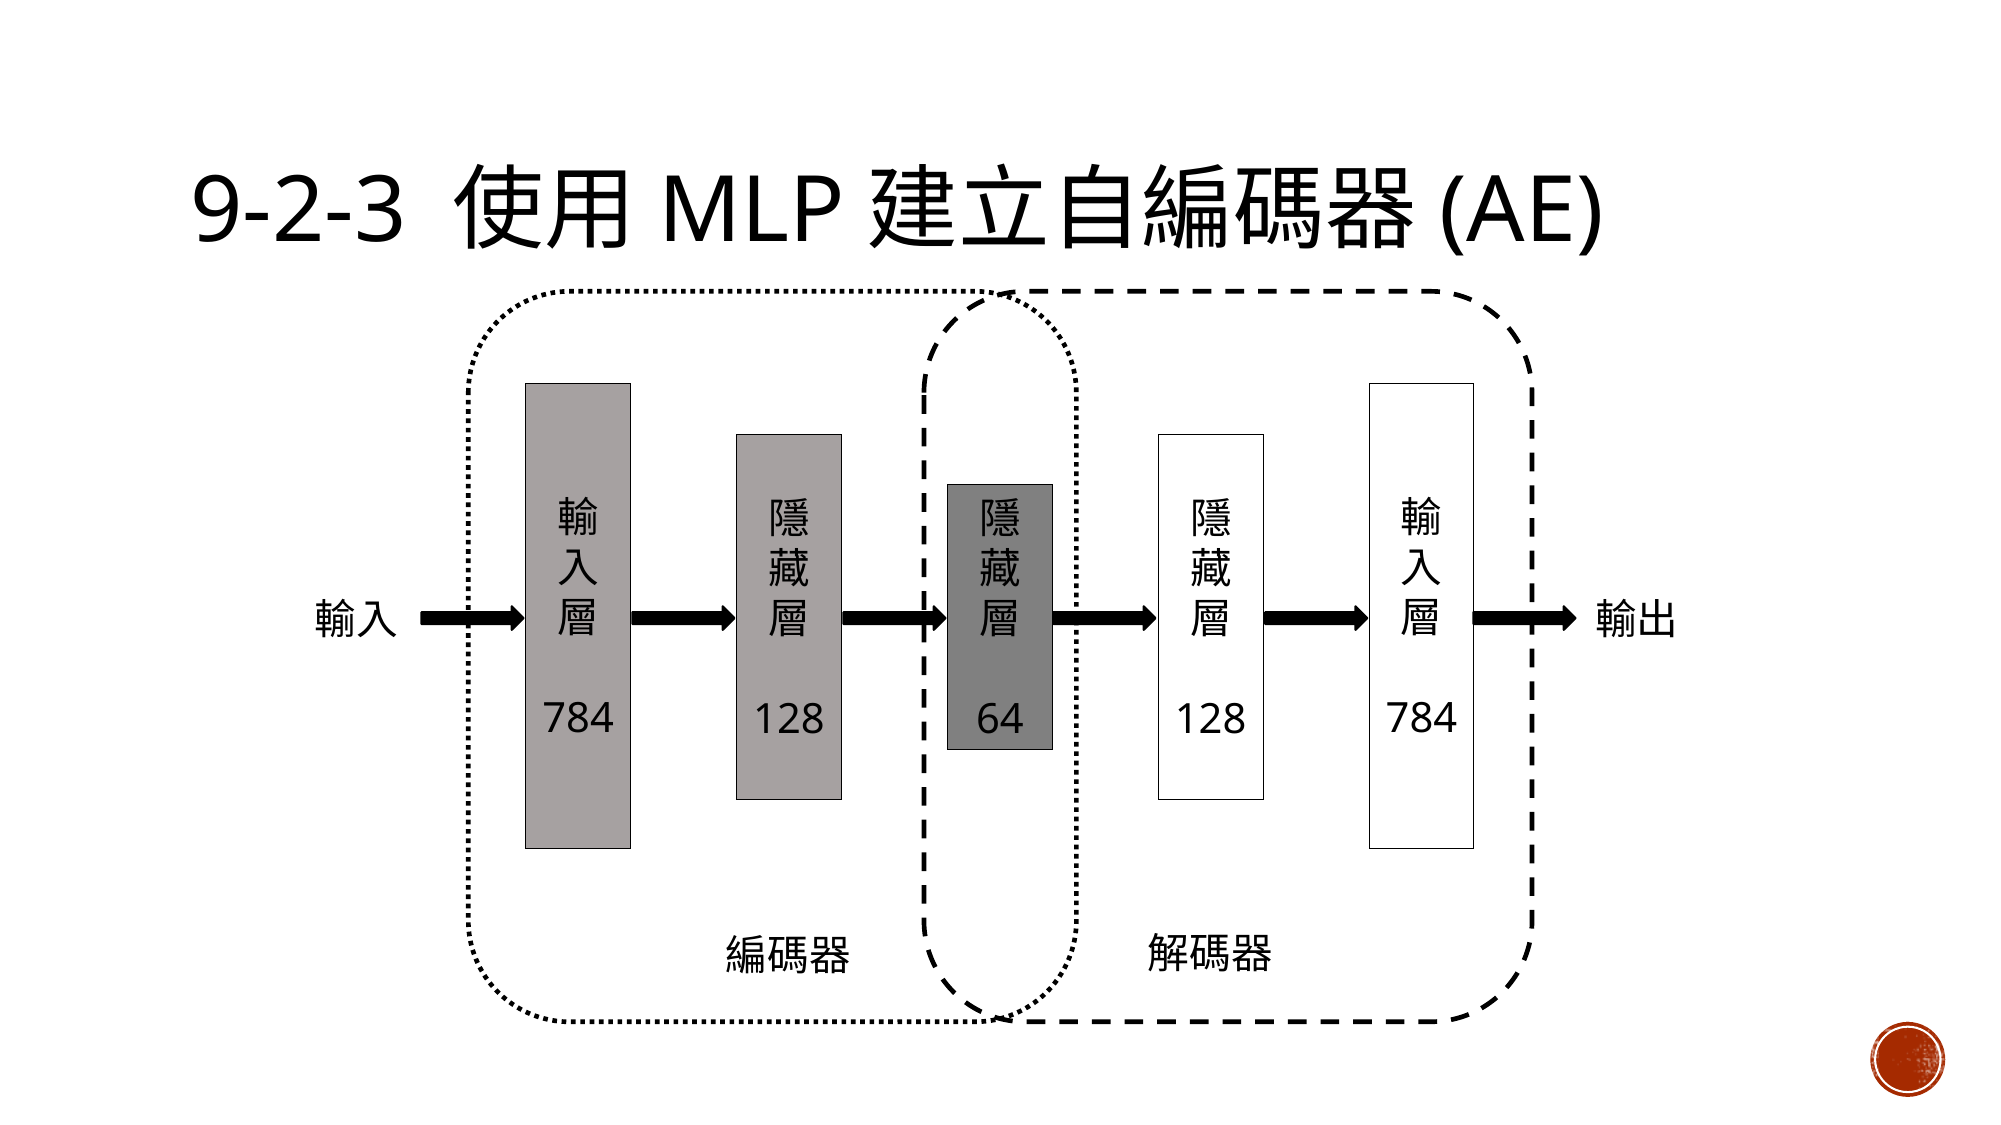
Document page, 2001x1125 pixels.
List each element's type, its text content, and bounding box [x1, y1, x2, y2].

text_box [420, 611, 468, 626]
title 9-2-3 使用MLP建立自編碼器(AE) [175, 79, 1826, 344]
text_box 解碼器 [1132, 919, 1289, 985]
text_box 輸入 [299, 585, 420, 651]
text_box [1533, 605, 1577, 631]
text_box 編碼器 [710, 921, 868, 987]
text_box [922, 290, 1534, 1023]
text_box [467, 290, 999, 1023]
text_box 輸出 [1580, 585, 1715, 651]
